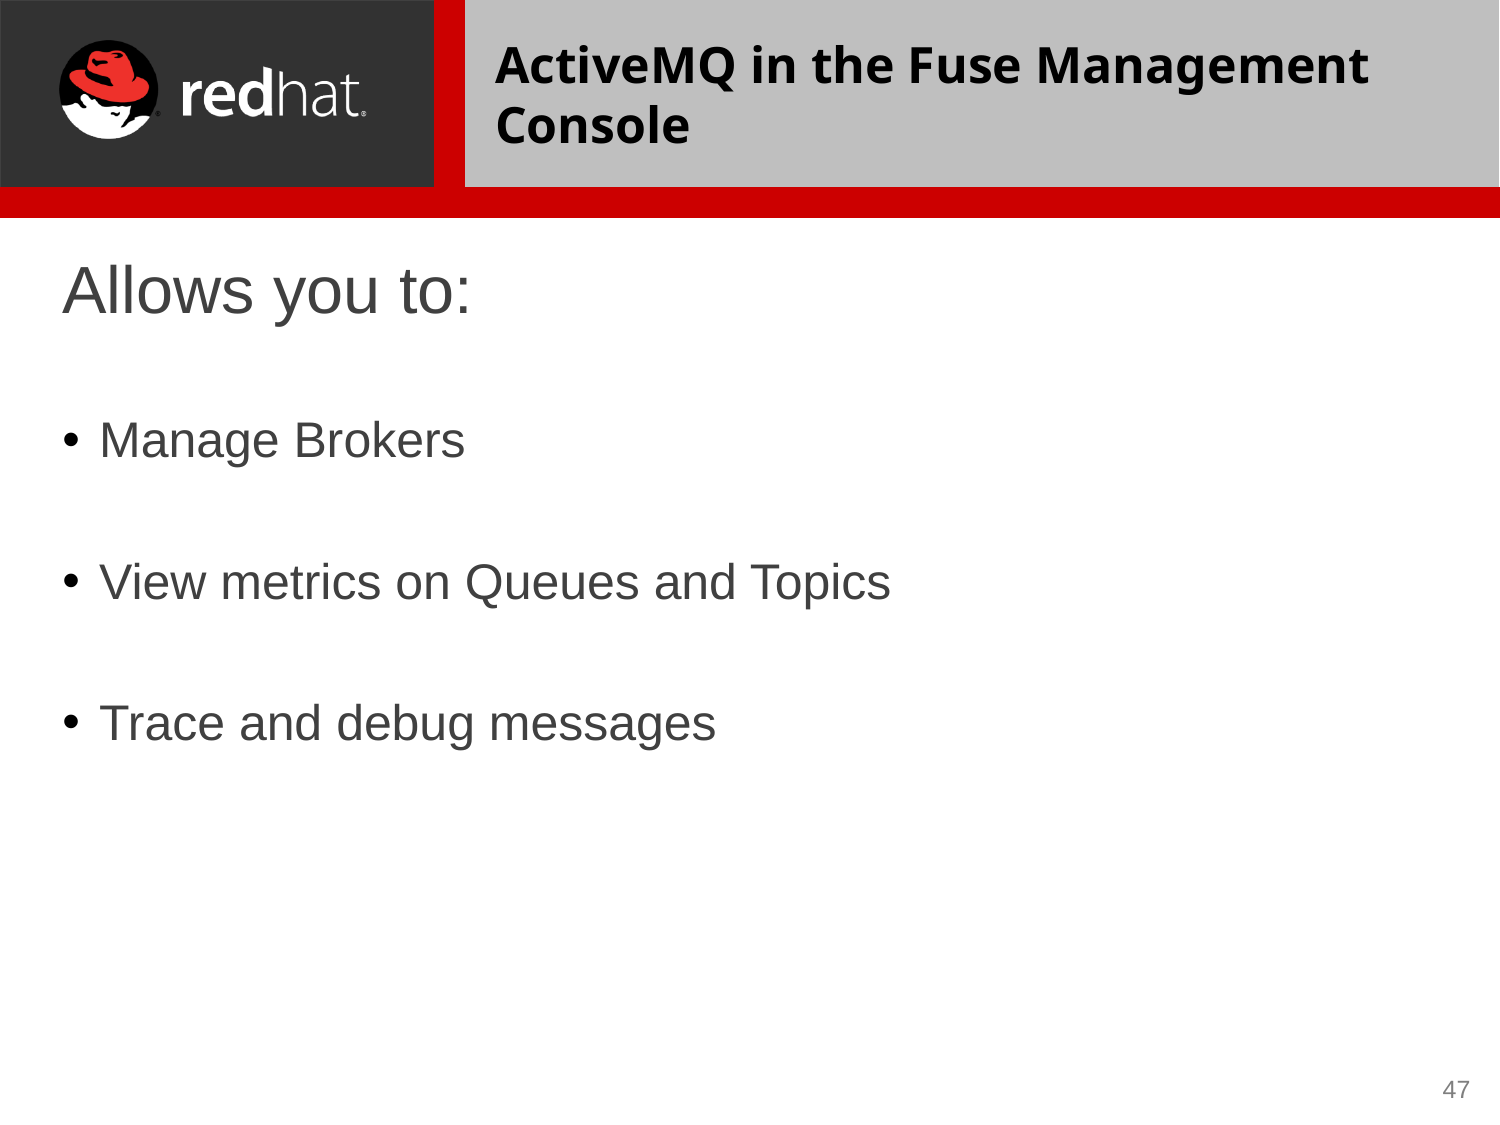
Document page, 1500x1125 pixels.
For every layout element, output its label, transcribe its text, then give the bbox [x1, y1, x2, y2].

title ActiveMQ in the Fuse Management Console [465, 0, 1500, 188]
list Allows you to: Manage Brokers View metrics on Queues and Topics Trace and debug messages [52, 247, 1447, 1045]
slide_number 47 [1317, 1066, 1486, 1112]
picture [37, 37, 388, 143]
